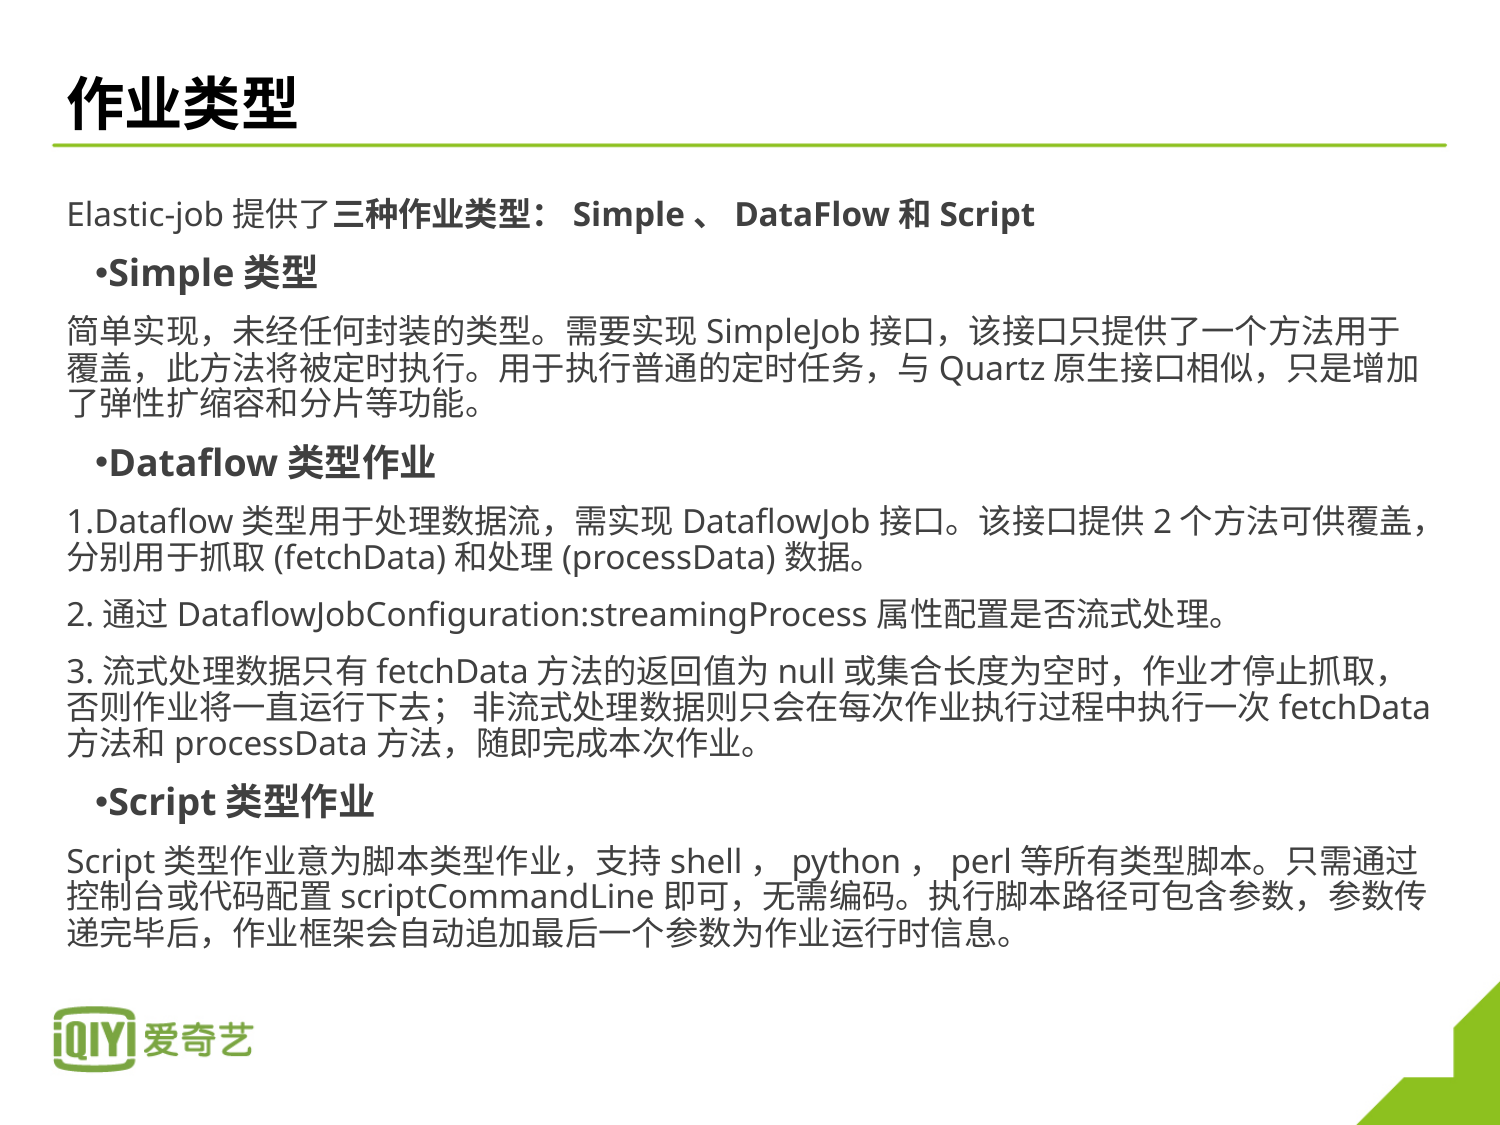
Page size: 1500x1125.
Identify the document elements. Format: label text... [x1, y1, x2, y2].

title 作业类型 [51, 54, 1447, 158]
picture [0, 0, 1500, 1125]
list Elastic-job提供了三种作业类型：Simple、DataFlow和Script Simple类型 简单实现，未经任何封装的类型。需要实现SimpleJob接口，该接口只提供了一个方法用于覆盖，此方法将被定时执行。用于执行普通的定时任务，与Quartz原生接口相似，只是增加了弹性扩缩容和分片等功能。 Dataflow类型作业 1.Dataflow类型用于处理数据流，需实现DataflowJob接口。该接口提供2个方法可供覆盖，分别用于抓取(fetchData)和处理(processData)数据。 2.通过DataflowJobConfiguration:streamingProcess属性配置是否流式处理。 3.流式处理数据只有fetchData方法的返回值为null或集合长度为空时，作业才停止抓取，否则作业将一直运行下去； 非流式处理数据则只会在每次作业执行过程中执行一次fetchData方法和processData方法，随即完成本次作业。 Script类型作业 Script类型作业意为脚本类型作业，支持shell，python，perl等所有类型脚本。只需通过控制台或代码配置scriptCommandLine即可，无需编码。执行脚本路径可包含参数，参数传递完毕后，作业框架会自动追加最后一个参数为作业运行时信息。 [51, 189, 1447, 980]
